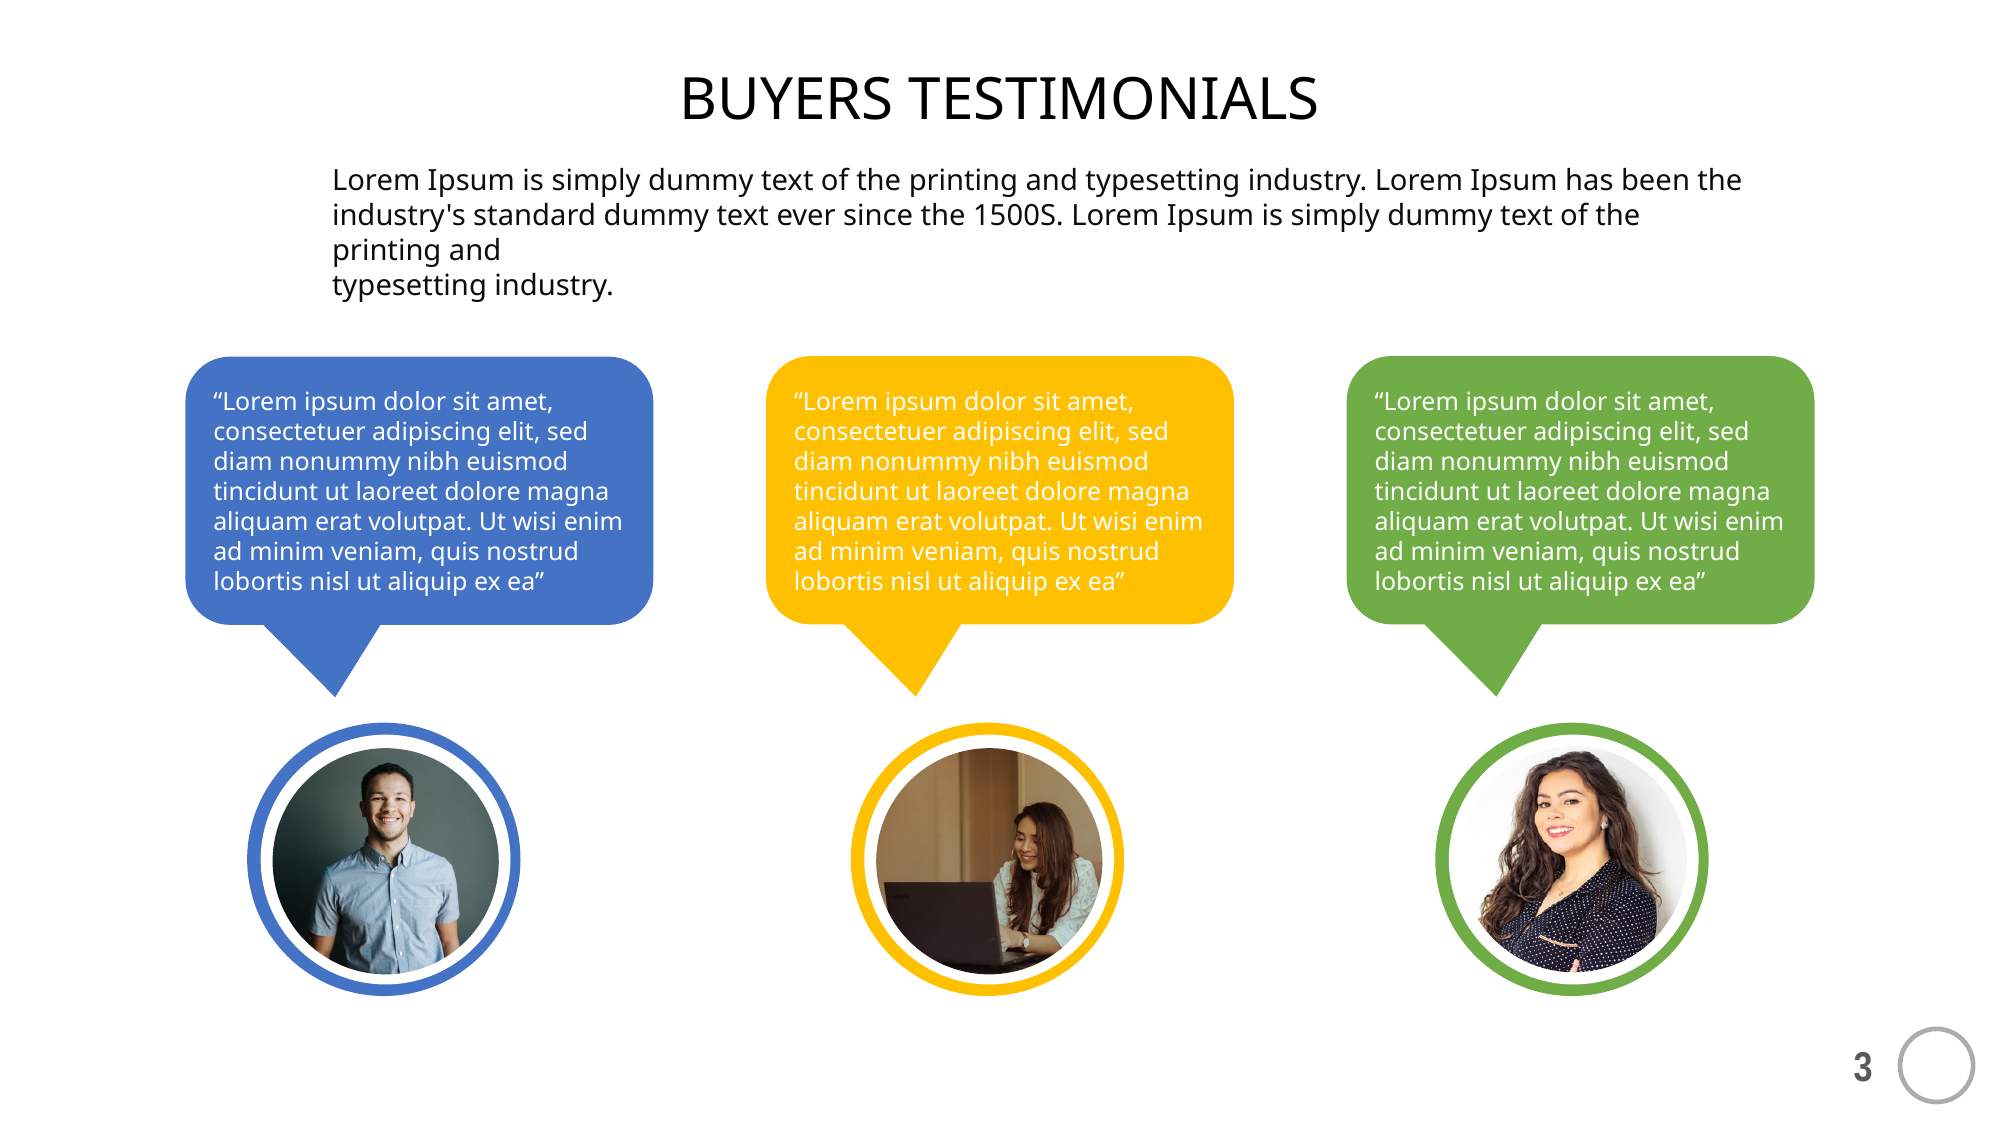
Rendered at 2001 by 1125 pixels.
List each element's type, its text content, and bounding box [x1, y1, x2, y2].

text_box Lorem Ipsum is simply dummy text of the printing and typesetting industry. Lorem Ipsum has been the industry's standard dummy text ever since the 1500S. Lorem Ipsum is simply dummy text of the printing and typesetting industry. [317, 154, 1768, 344]
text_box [1899, 1028, 1974, 1103]
text_box “Lorem ipsum dolor sit amet, consectetuer adipiscing elit, sed diam nonummy nibh euismod tincidunt ut laoreet dolore magna aliquam erat volutpat. Ut wisi enim ad minim veniam, quis nostrud lobortis nisl ut aliquip ex ea” [765, 355, 1235, 699]
text_box “Lorem ipsum dolor sit amet, consectetuer adipiscing elit, sed diam nonummy nibh euismod tincidunt ut laoreet dolore magna aliquam erat volutpat. Ut wisi enim ad minim veniam, quis nostrud lobortis nisl ut aliquip ex ea” [184, 355, 655, 699]
picture [876, 748, 1103, 975]
picture [272, 748, 499, 975]
text_box “Lorem ipsum dolor sit amet, consectetuer adipiscing elit, sed diam nonummy nibh euismod tincidunt ut laoreet dolore magna aliquam erat volutpat. Ut wisi enim ad minim veniam, quis nostrud lobortis nisl ut aliquip ex ea” [1345, 355, 1816, 699]
picture [1460, 746, 1687, 973]
text_box BUYERS TESTIMONIALS [407, 59, 1593, 133]
